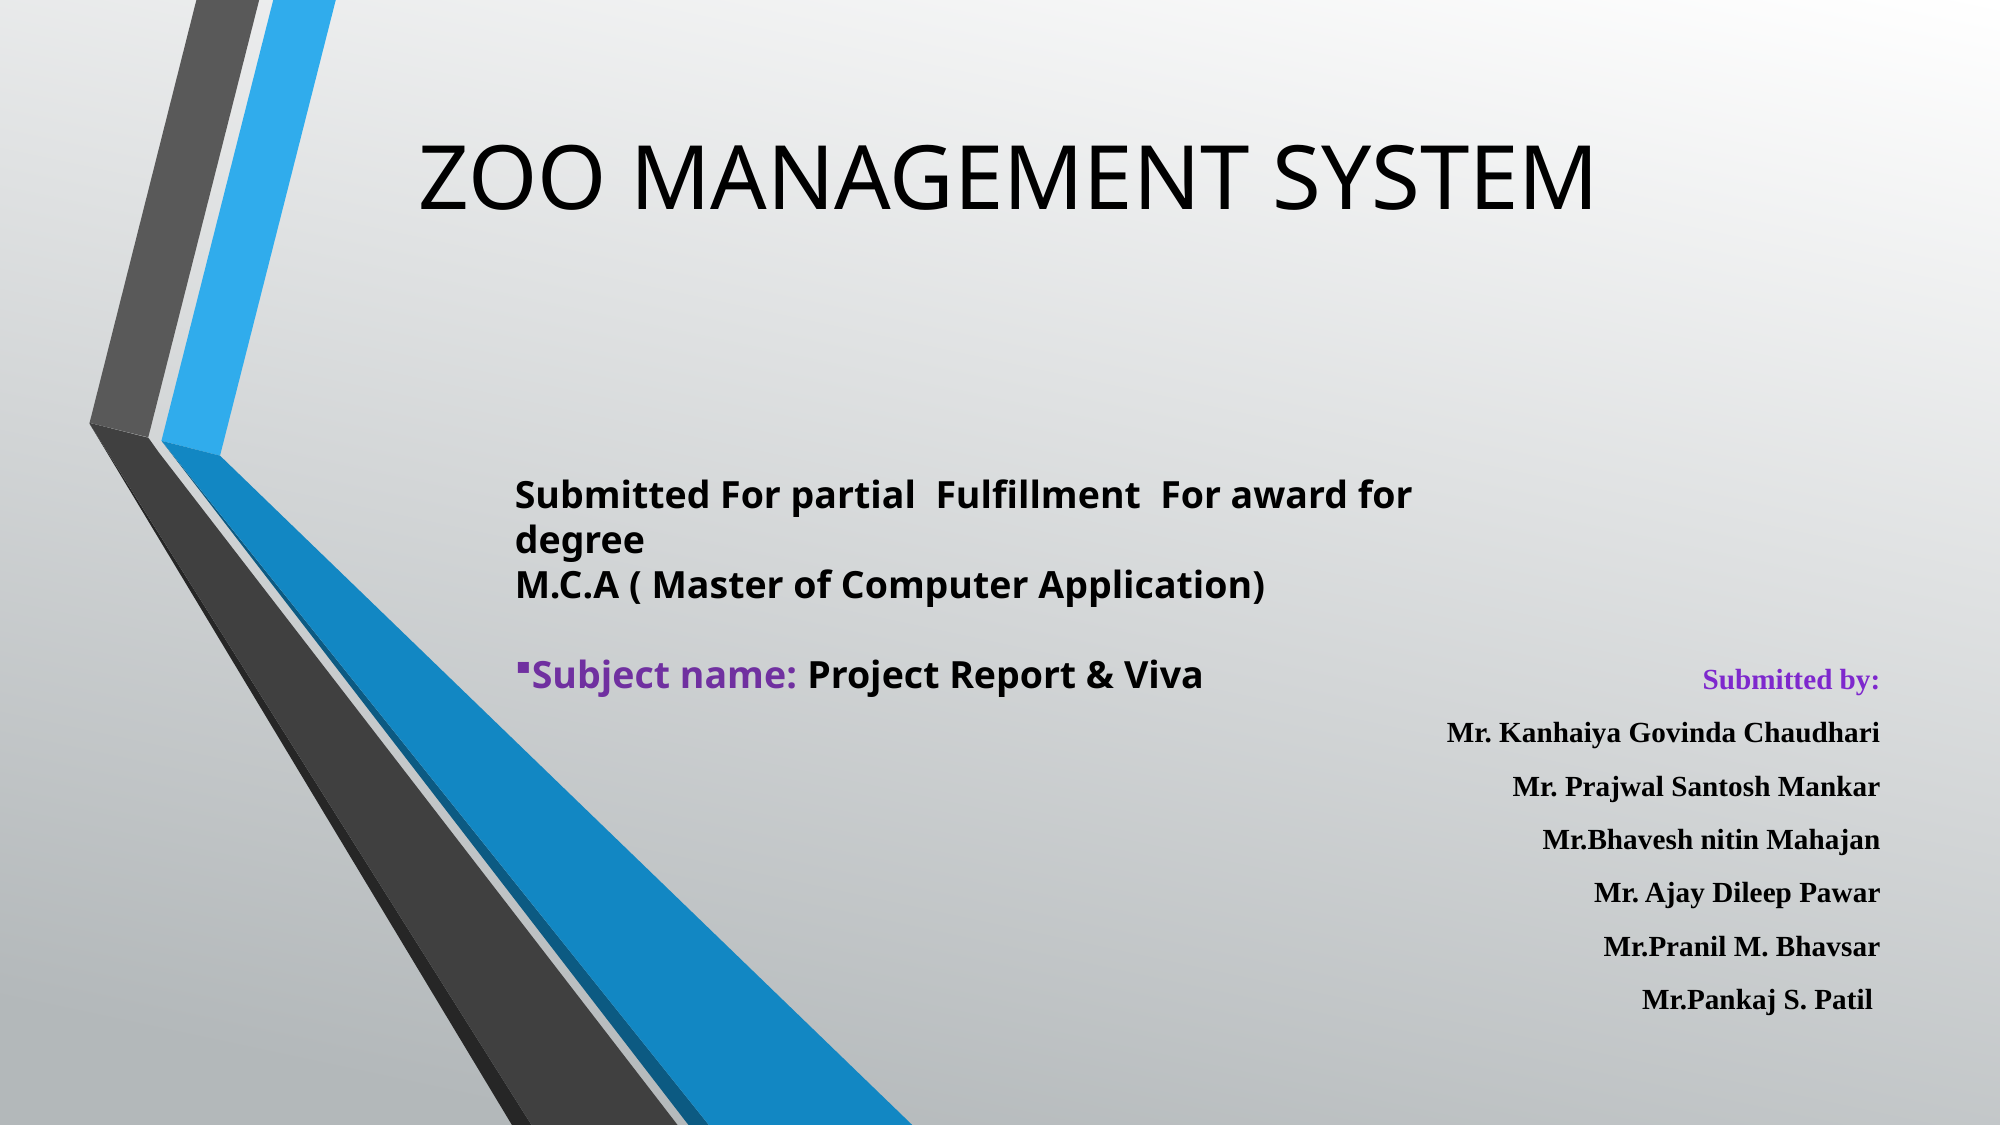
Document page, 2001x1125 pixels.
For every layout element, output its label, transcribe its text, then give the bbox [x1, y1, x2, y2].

title ZOO MANAGEMENT SYSTEM [112, 112, 1907, 235]
subtitle Submitted by: Mr. Kanhaiya Govinda Chaudhari Mr. Prajwal Santosh Mankar Mr.Bhavesh nitin Mahajan Mr. Ajay Dileep Pawar Mr.Pranil M. Bhavsar Mr.Pankaj S. Patil [1004, 652, 1896, 1125]
text_box Submitted For partial Fulfillment For award for degree M.C.A ( Master of Computer Application) Subject name: Project Report & Viva [500, 463, 1500, 703]
